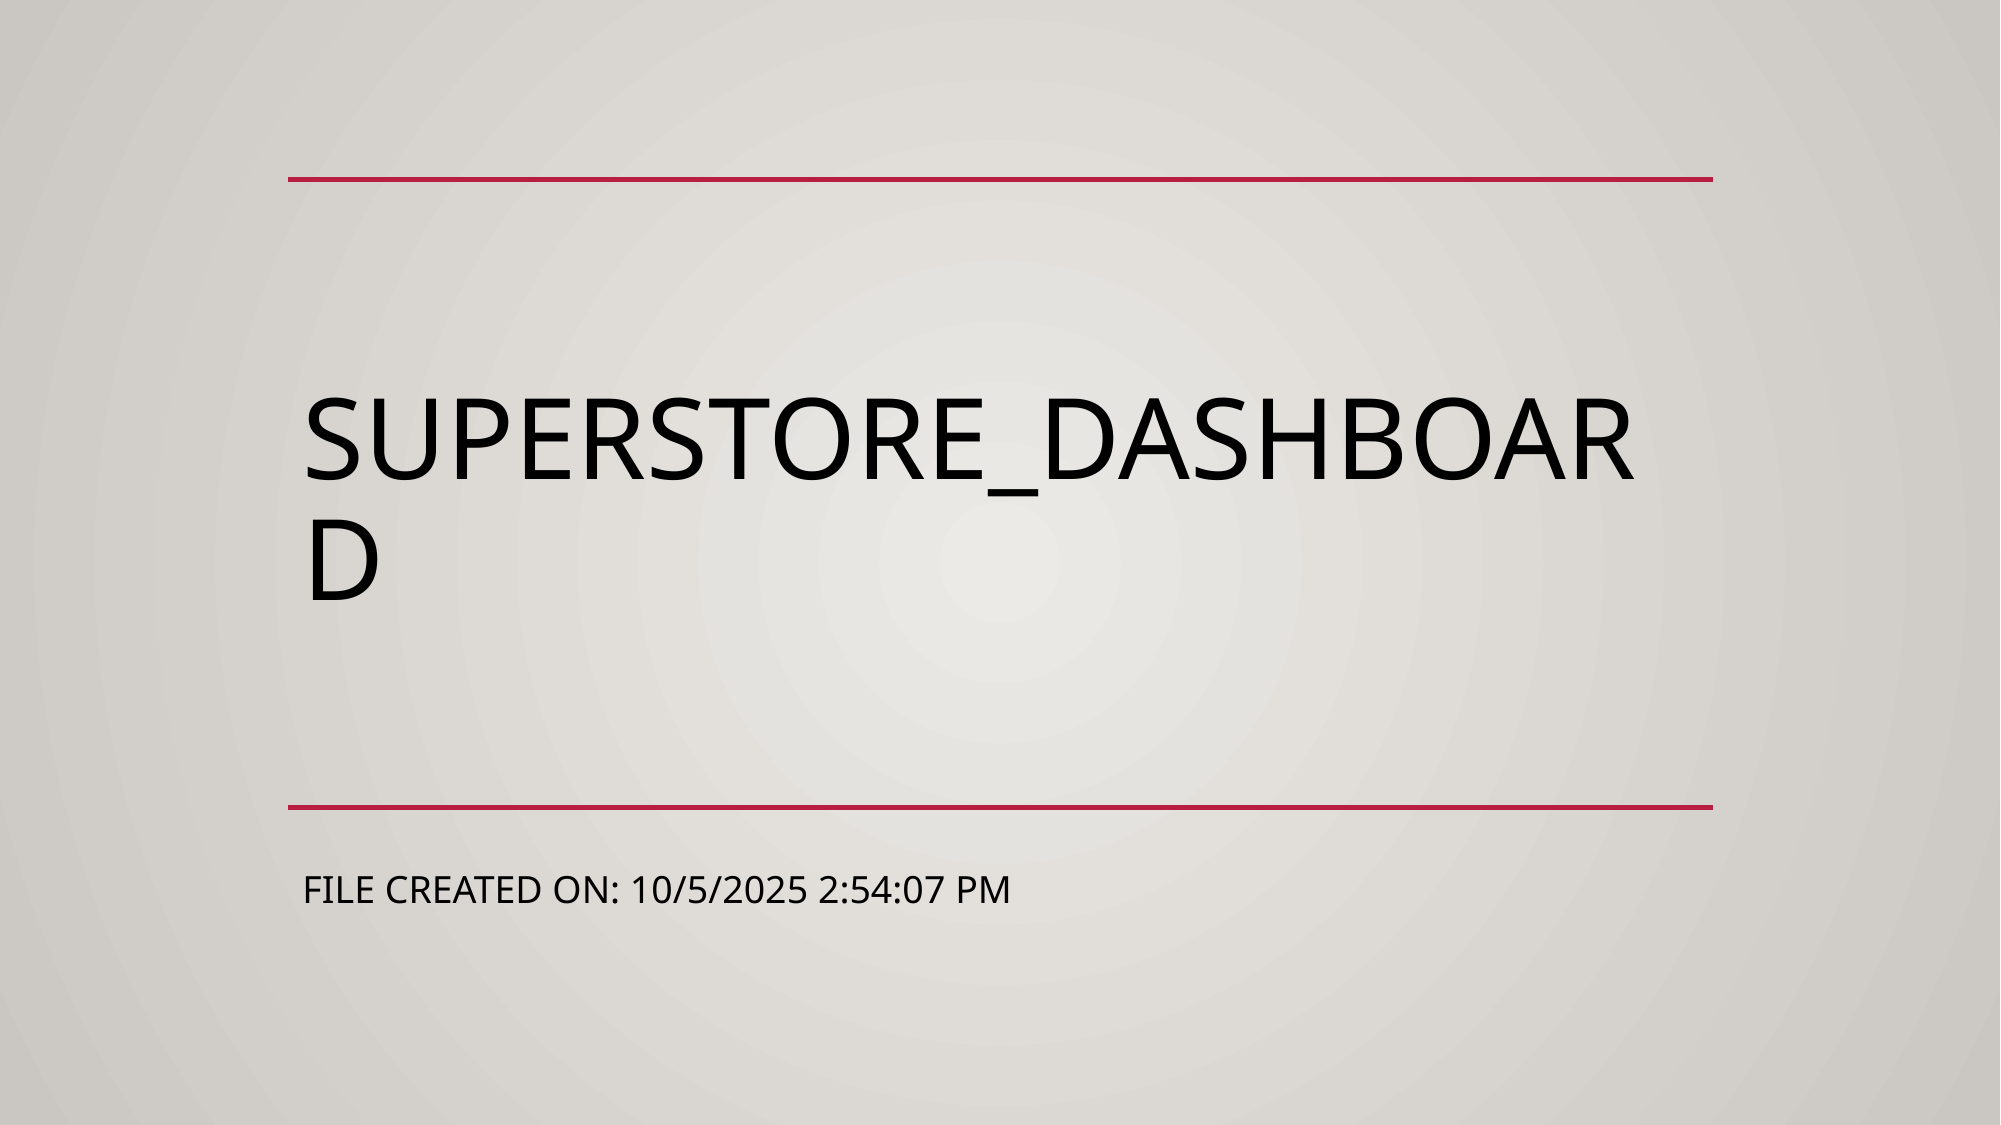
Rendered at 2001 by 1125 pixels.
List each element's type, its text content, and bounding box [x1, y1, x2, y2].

subtitle File created on: 10/5/2025 2:54:07 PM [287, 841, 1713, 946]
text_box [0, 0, 2000, 1125]
title Superstore_dashboard [287, 234, 1713, 766]
